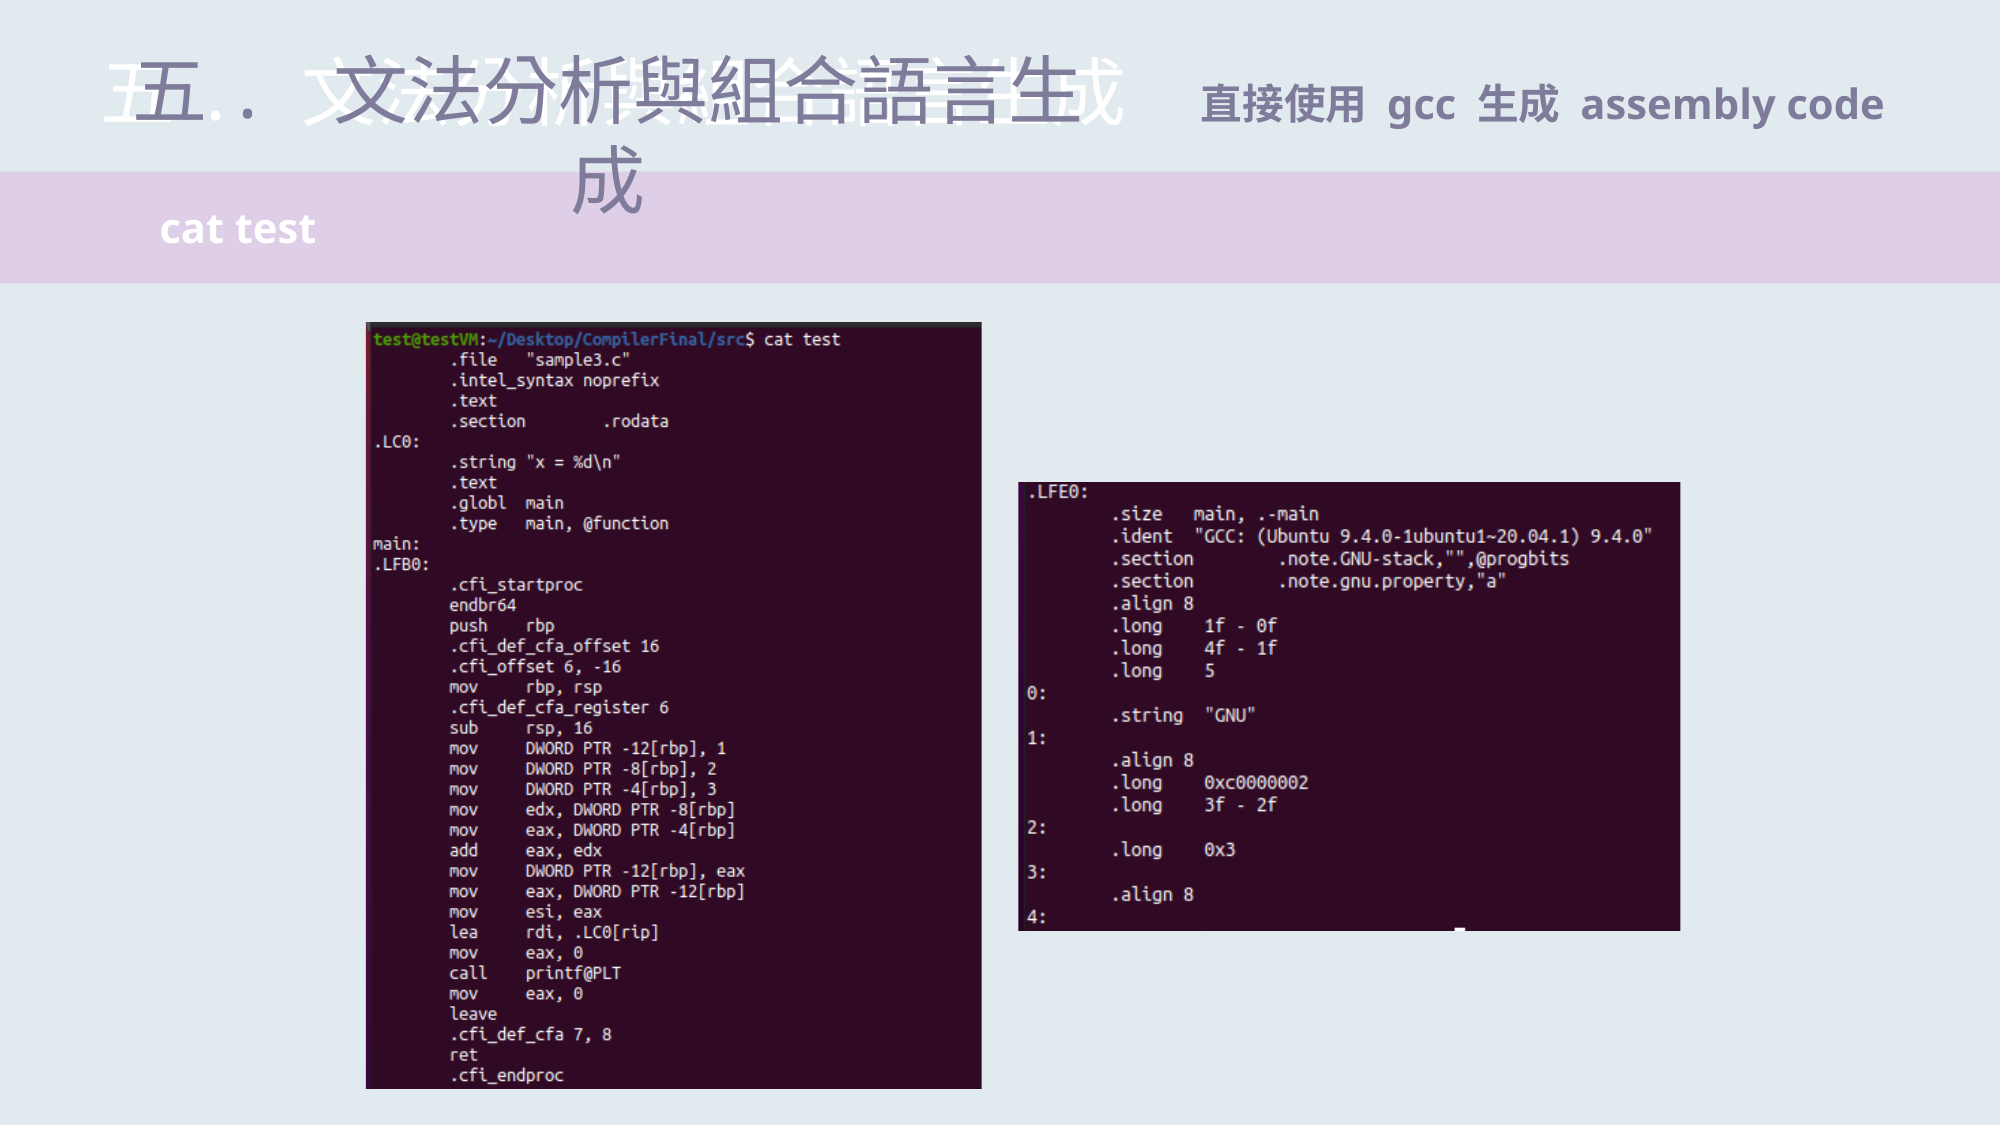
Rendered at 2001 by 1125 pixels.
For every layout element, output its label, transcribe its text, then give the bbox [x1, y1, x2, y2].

text_box [0, 282, 2000, 1125]
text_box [67, 36, 1160, 144]
picture [1018, 481, 1681, 931]
picture [365, 321, 982, 1089]
text_box 直接使用 gcc 生成 assembly code [1160, 70, 2000, 135]
text_box cat test [144, 194, 1629, 260]
text_box [0, 0, 2000, 173]
